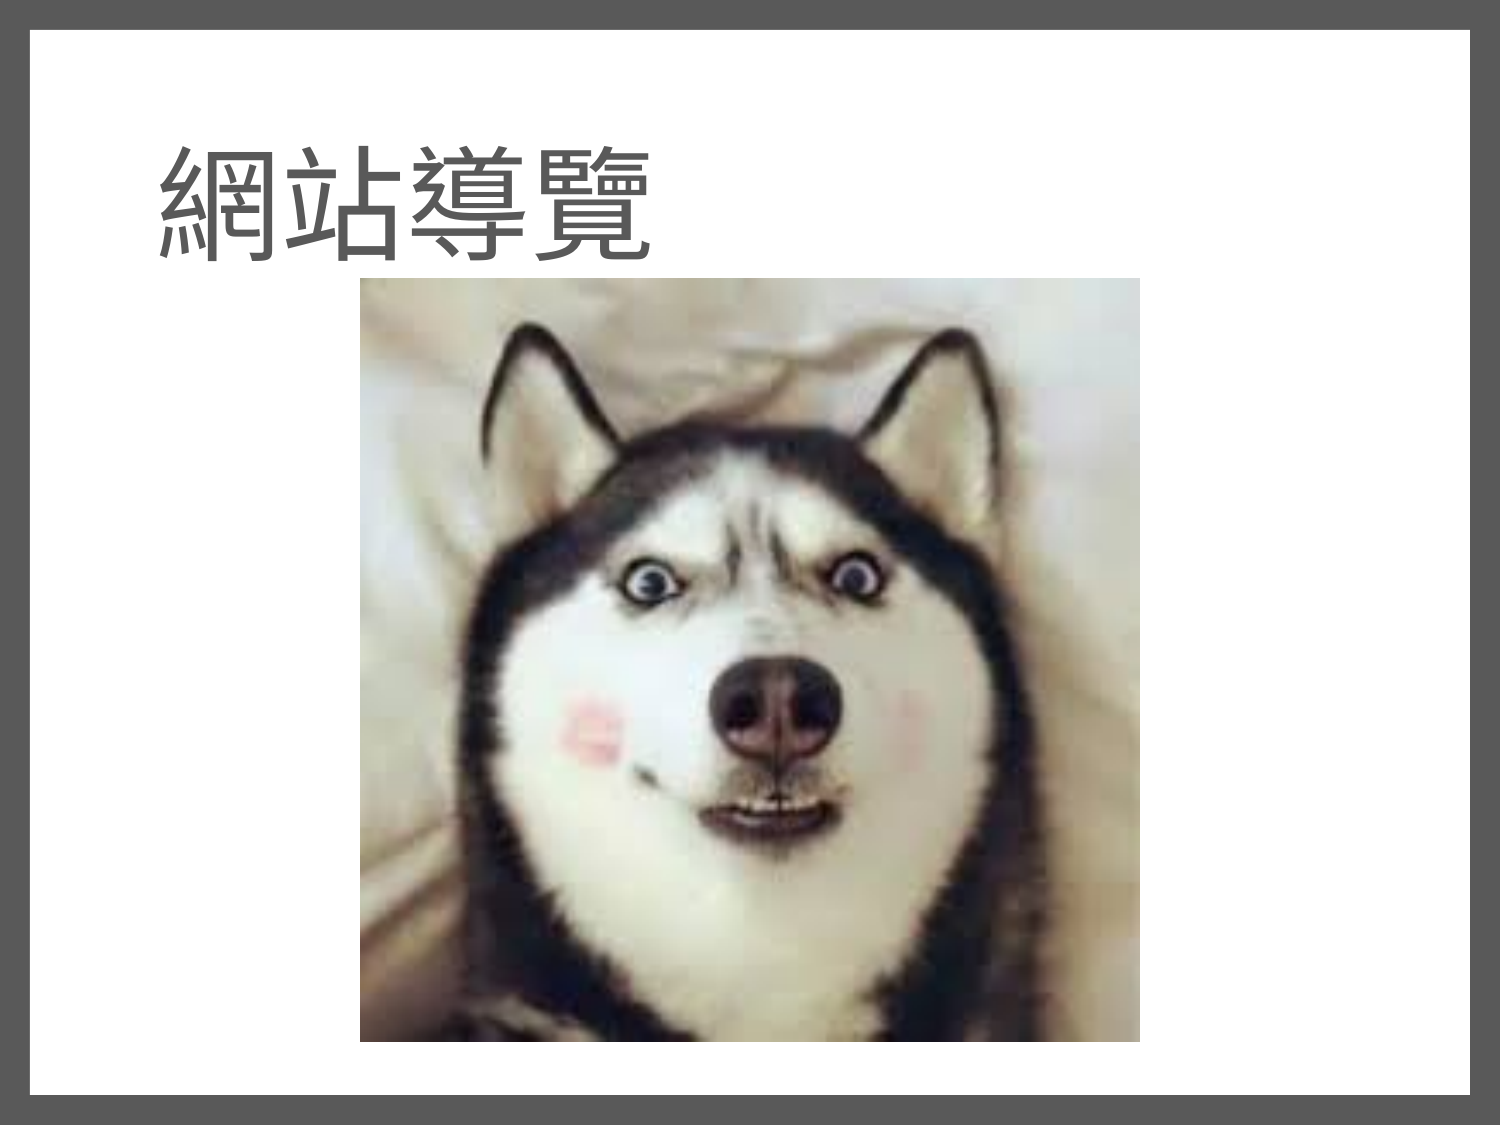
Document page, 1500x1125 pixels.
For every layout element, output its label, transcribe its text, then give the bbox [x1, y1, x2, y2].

title 網站導覽 [140, 99, 1356, 323]
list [359, 278, 1141, 1042]
